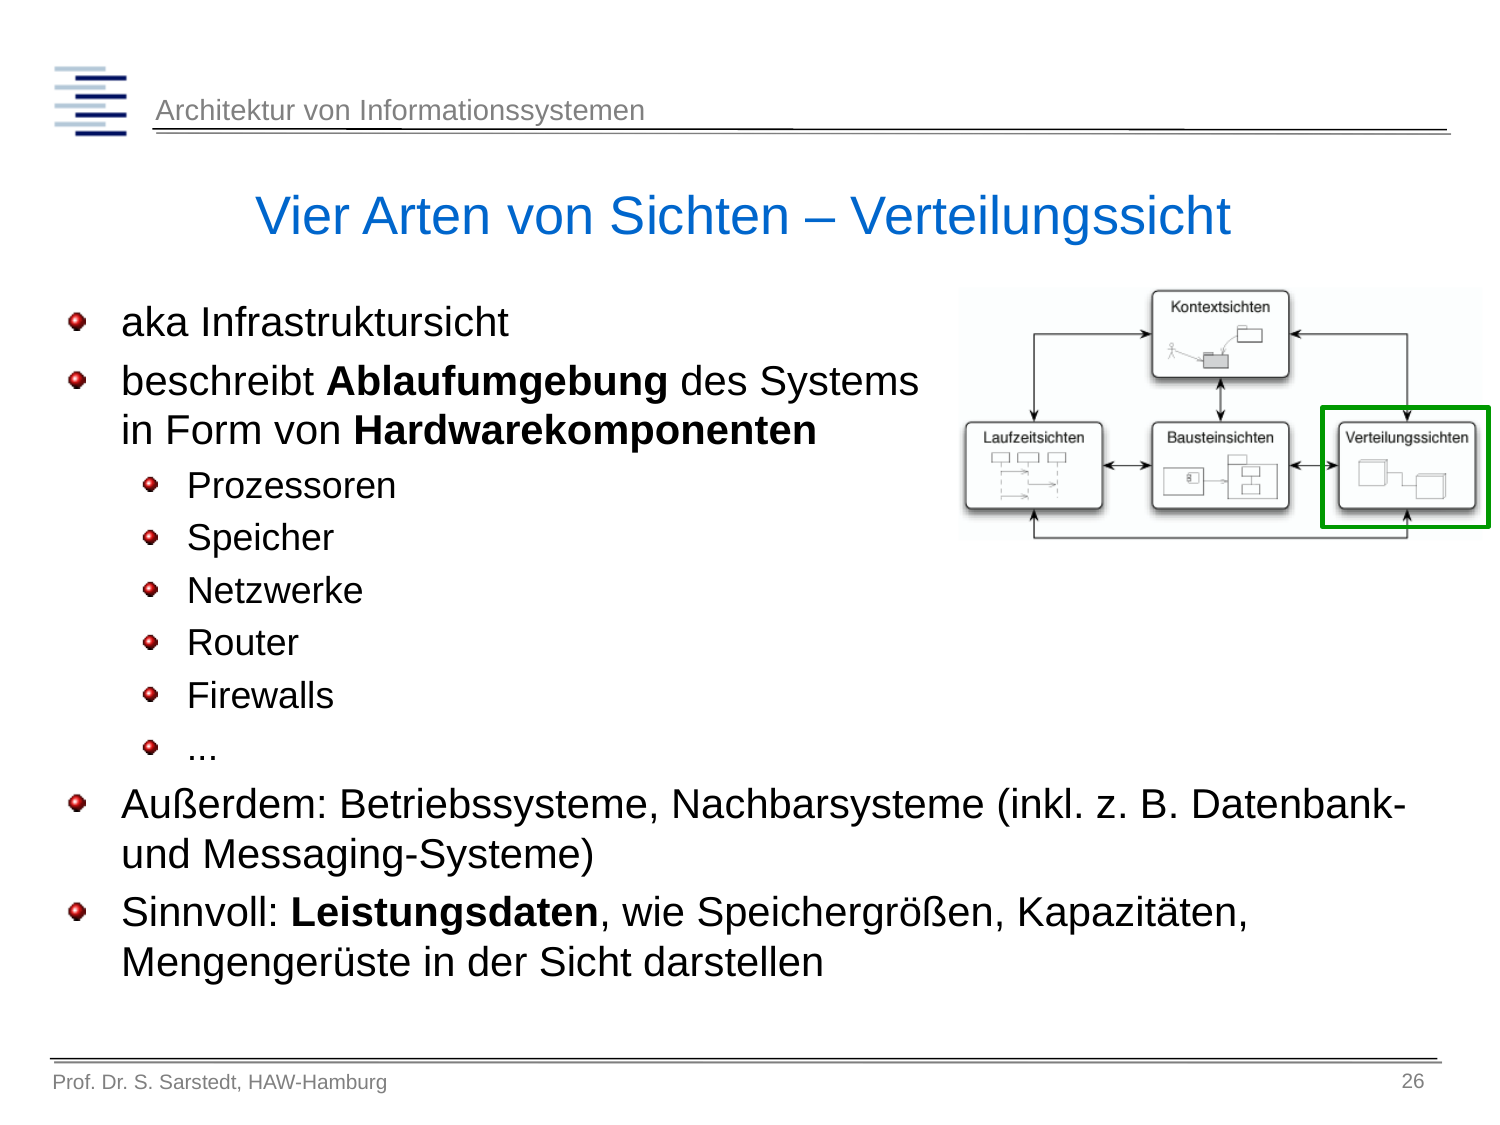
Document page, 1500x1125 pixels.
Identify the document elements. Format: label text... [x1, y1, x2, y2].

picture [65, 309, 86, 331]
picture [65, 791, 86, 812]
picture [46, 58, 141, 148]
picture [140, 527, 158, 545]
picture [140, 632, 158, 650]
picture [65, 368, 86, 389]
picture [932, 278, 1500, 551]
list aka Infrastruktursicht beschreibt Ablaufumgebung des Systems in Form von Hardwarekomponenten Prozessoren Speicher Netzwerke Router Firewalls ... Außerdem: Betriebssysteme, Nachbarsysteme (inkl. z. B. Datenbank- und Messaging-Systeme) Sinnvoll: Leistungsdaten, wie Speichergrößen, Kapazitäten, Mengengerüste in der Sicht darstellen [49, 287, 1438, 1048]
picture [140, 684, 158, 702]
picture [65, 899, 86, 921]
title Vier Arten von Sichten – Verteilungssicht [49, 174, 1438, 251]
picture [140, 579, 158, 597]
picture [140, 474, 158, 492]
picture [140, 737, 158, 755]
